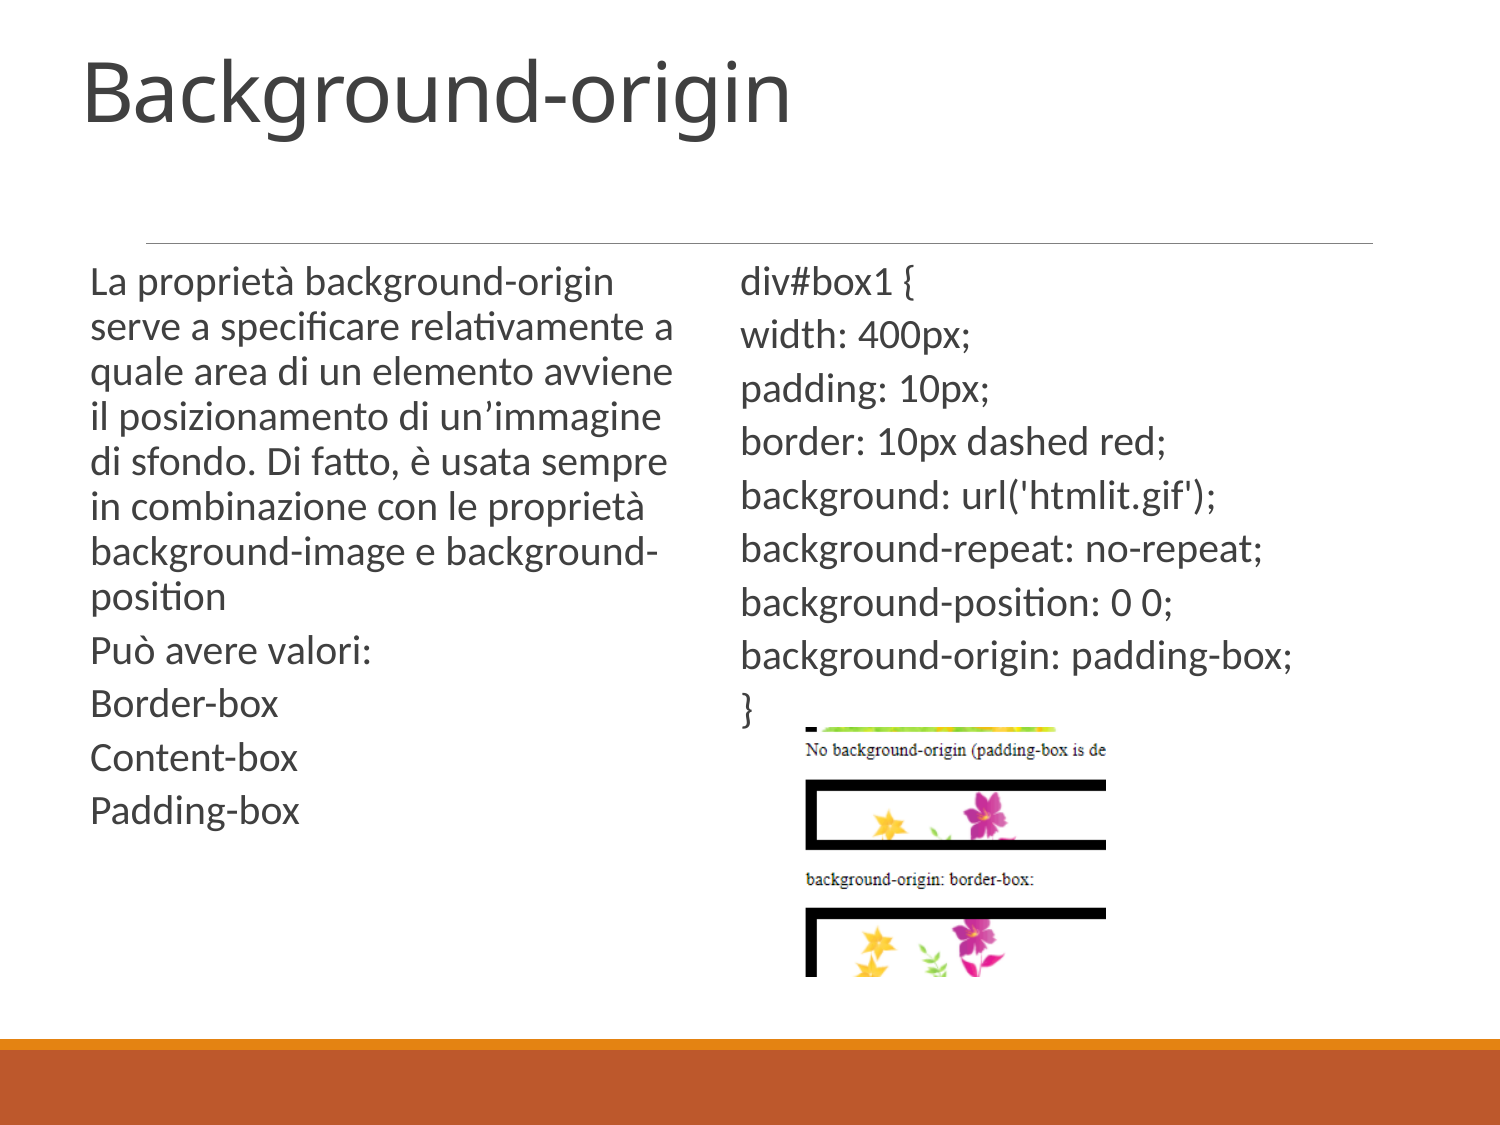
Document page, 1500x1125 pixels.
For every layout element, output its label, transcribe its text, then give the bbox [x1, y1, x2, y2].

list La proprietà background-origin serve a specificare relativamente a quale area di un elemento avviene il posizionamento di un’immagine di sfondo. Di fatto, è usata sempre in combinazione con le proprietà background-image e background-position Può avere valori: Border-box Content-box Padding-box [75, 251, 675, 1005]
title Background-origin [64, 47, 1424, 227]
list div#box1 { width: 400px; padding: 10px; border: 10px dashed red; background: url('htmlit.gif'); background-repeat: no-repeat; background-position: 0 0; background-origin: padding-box; } [725, 251, 1325, 1005]
picture [796, 727, 1107, 977]
